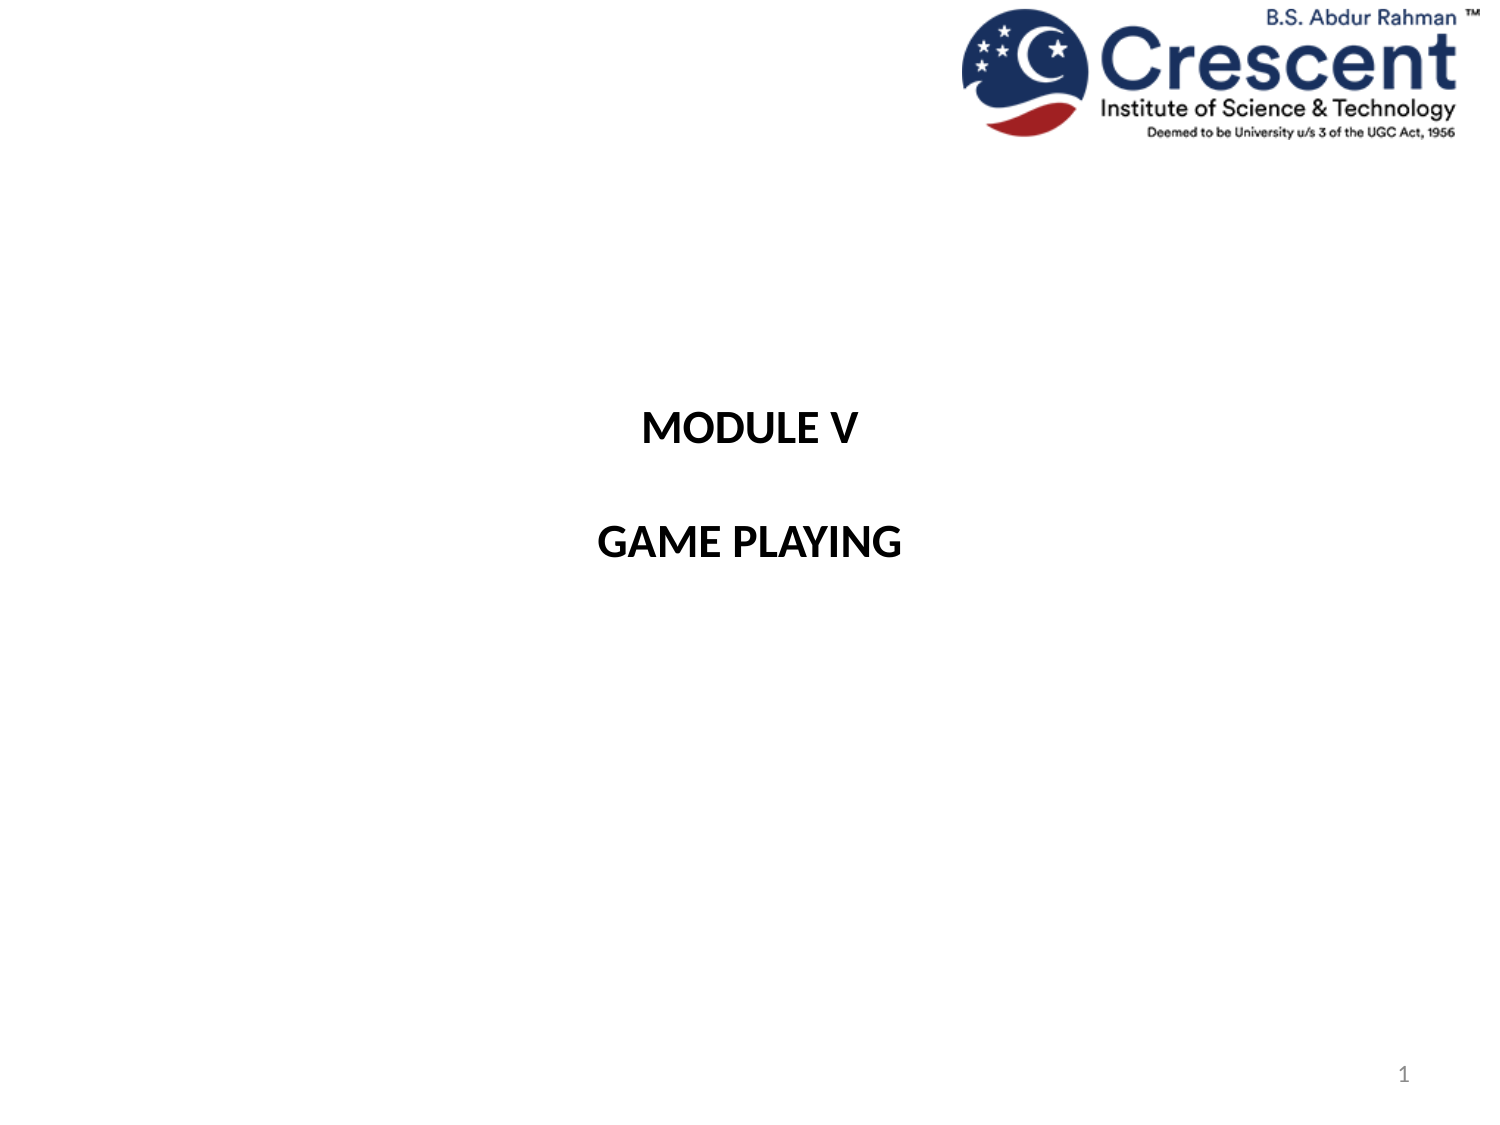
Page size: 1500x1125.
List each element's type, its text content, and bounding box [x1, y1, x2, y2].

slide_number 1 [1074, 1042, 1425, 1103]
title MODULE V GAME PLAYING [75, 387, 1425, 575]
picture [962, 5, 1480, 141]
